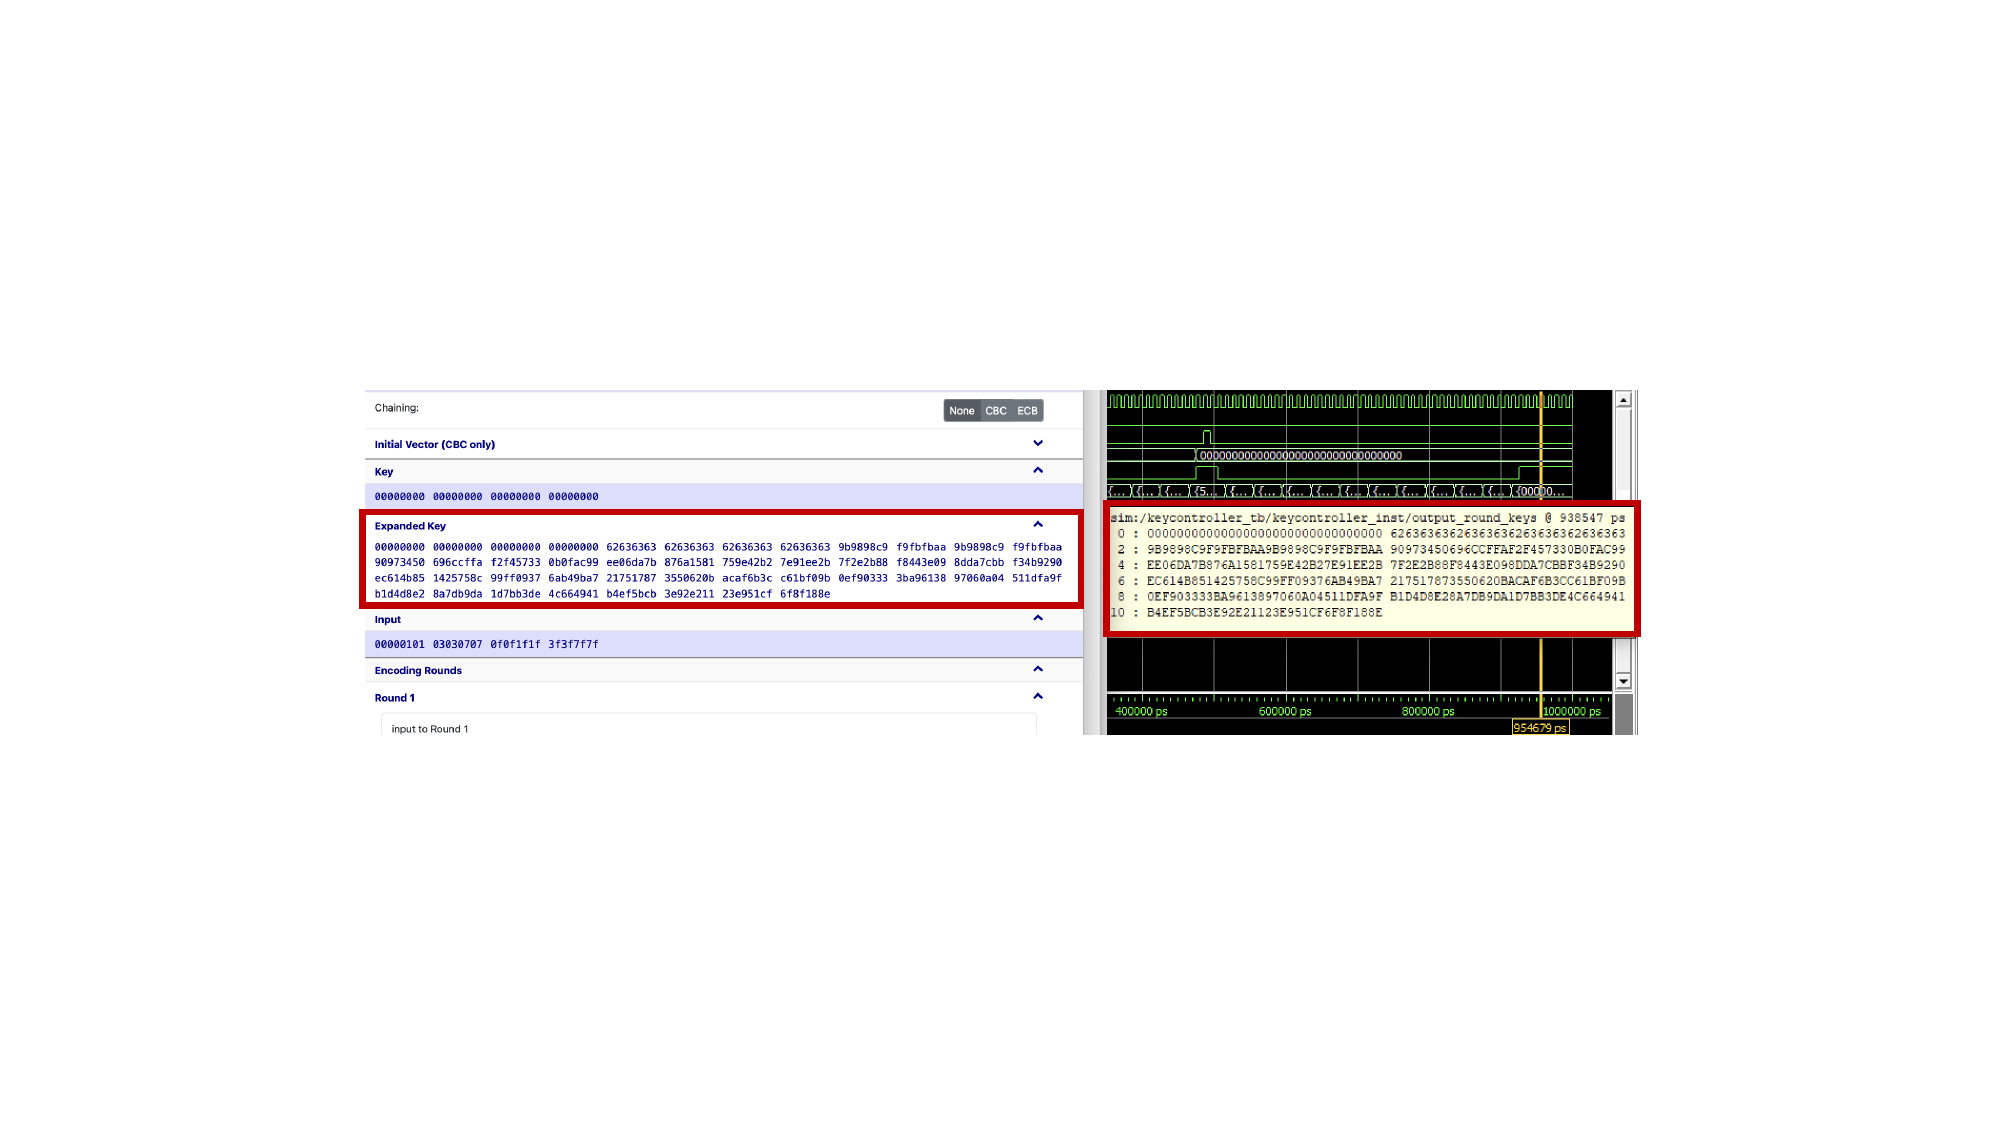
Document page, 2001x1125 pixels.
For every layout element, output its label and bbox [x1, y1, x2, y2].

text_box [362, 390, 1638, 735]
